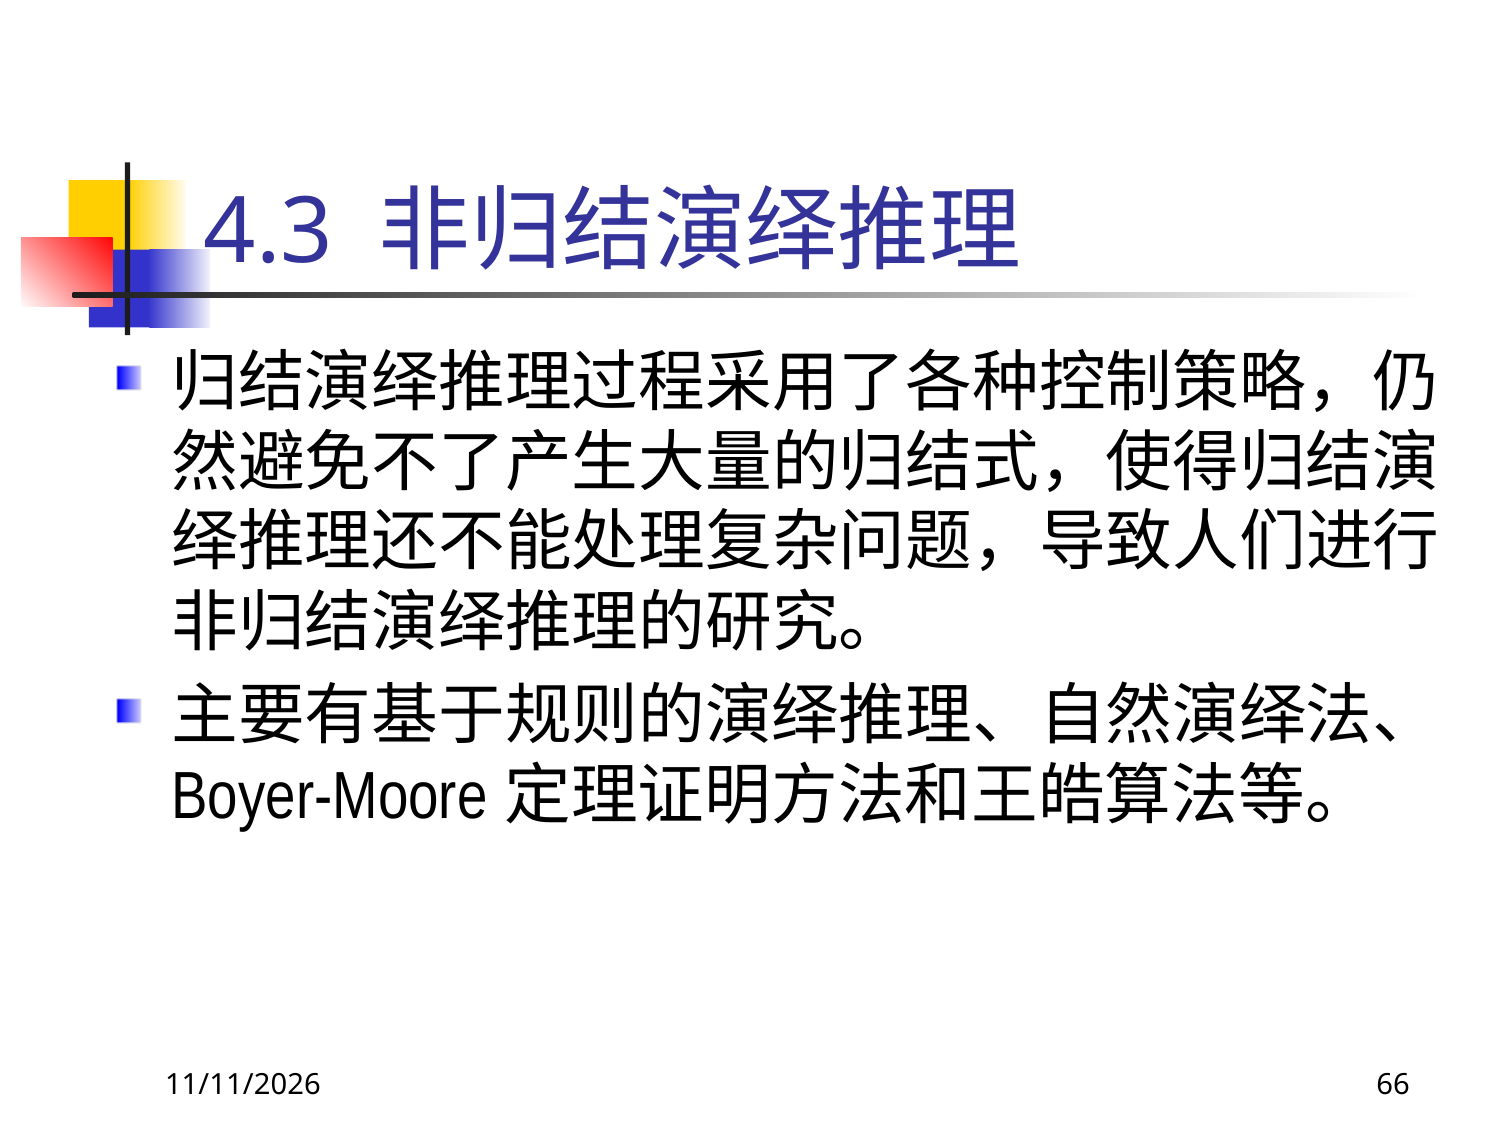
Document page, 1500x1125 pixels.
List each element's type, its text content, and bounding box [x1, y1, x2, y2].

picture [115, 364, 144, 393]
picture [115, 697, 144, 726]
title 4.3 非归结演绎推理 [188, 101, 1468, 289]
list 归结演绎推理过程采用了各种控制策略，仍然避免不了产生大量的归结式，使得归结演绎推理还不能处理复杂问题，导致人们进行非归结演绎推理的研究。 主要有基于规则的演绎推理、自然演绎法、Boyer-Moore定理证明方法和王皓算法等。 [100, 331, 1463, 1006]
slide_number 66 [1112, 1037, 1426, 1113]
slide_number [149, 1037, 463, 1113]
